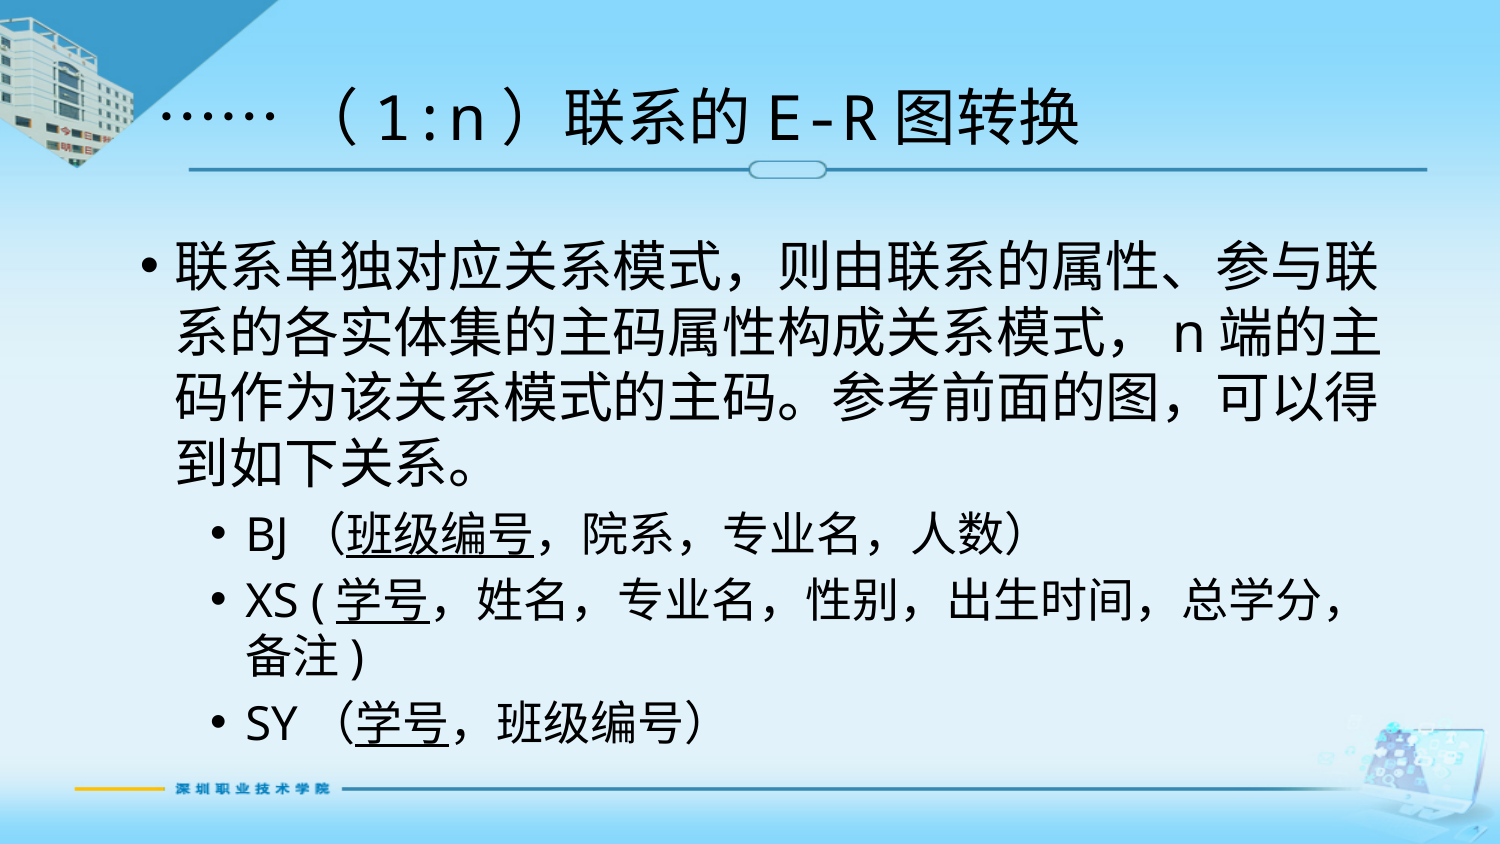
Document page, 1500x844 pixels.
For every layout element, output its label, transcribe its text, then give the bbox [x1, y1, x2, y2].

title ……（1:n）联系的E-R图转换 [141, 67, 1436, 174]
list 联系单独对应关系模式，则由联系的属性、参与联系的各实体集的主码属性构成关系模式，n端的主码作为该关系模式的主码。参考前面的图，可以得到如下关系。 BJ（班级编号，院系，专业名，人数） XS (学号，姓名，专业名，性别，出生时间，总学分，备注) SY（学号，班级编号） [124, 224, 1419, 760]
picture [0, 0, 1500, 844]
